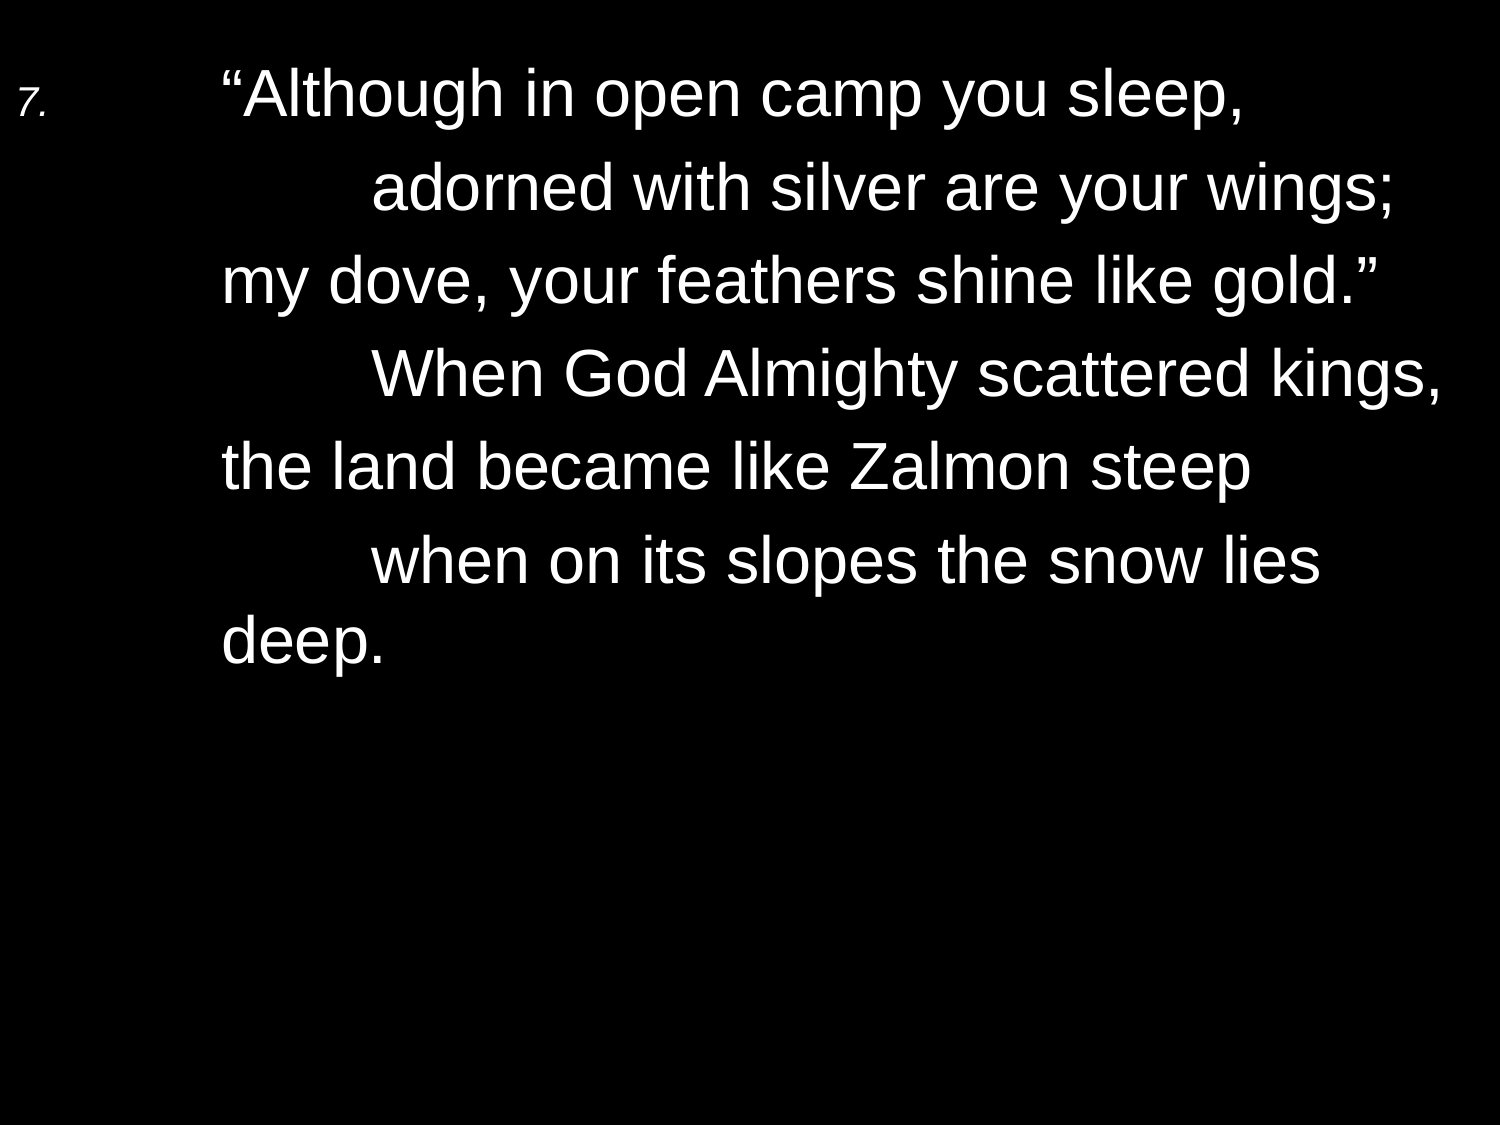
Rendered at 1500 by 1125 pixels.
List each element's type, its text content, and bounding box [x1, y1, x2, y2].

list 7. “Although in open camp you sleep, adorned with silver are your wings; my dove, your feathers shine like gold.” When God Almighty scattered kings, the land became like Zalmon steep when on its slopes the snow lies deep. [0, 42, 1500, 1047]
